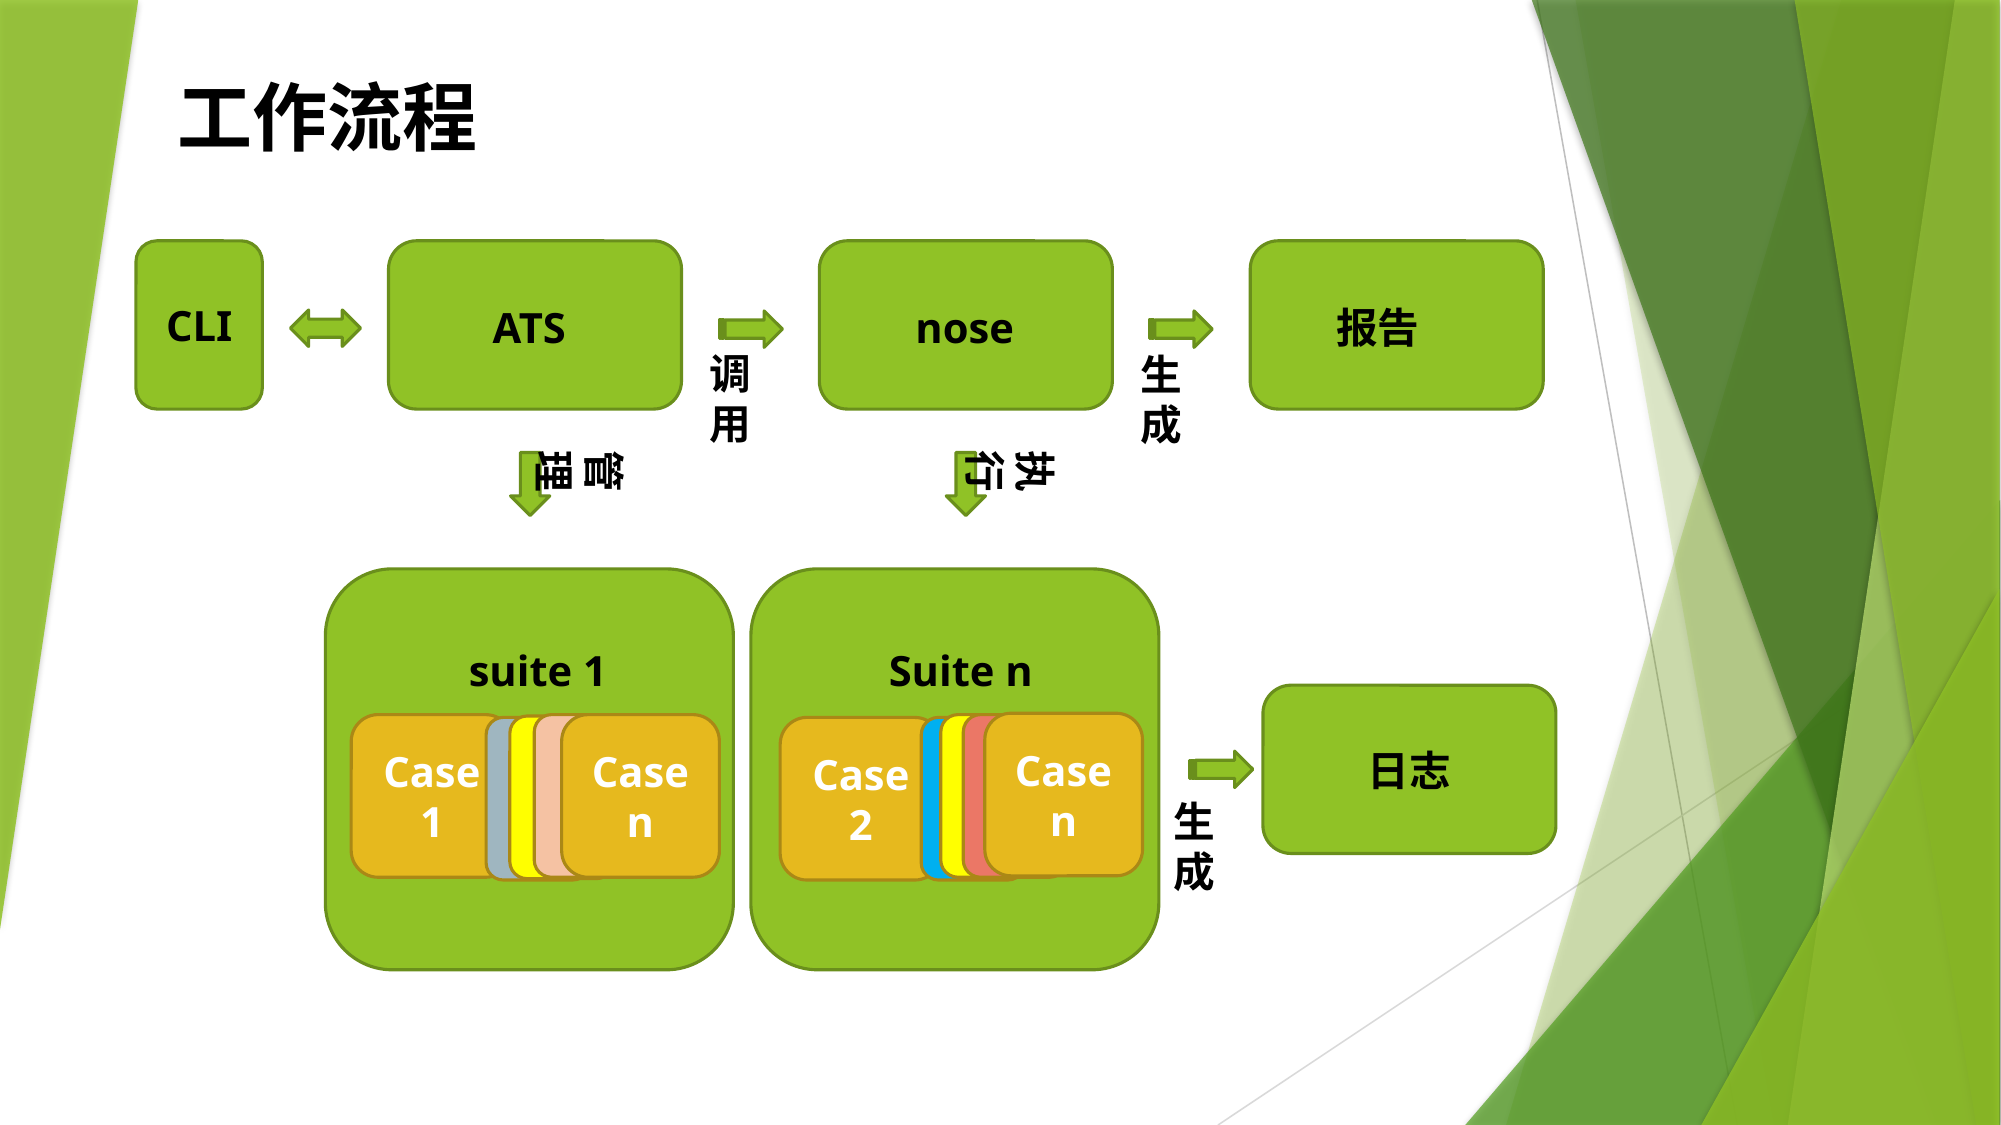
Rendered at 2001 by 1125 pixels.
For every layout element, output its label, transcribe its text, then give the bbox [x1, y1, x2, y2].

text_box [718, 309, 784, 340]
text_box 生成 [1125, 341, 1238, 457]
text_box 管理 [556, 435, 638, 543]
text_box Case 2 [778, 715, 928, 882]
text_box 报告 [1274, 294, 1482, 360]
text_box 工作流程 [135, 63, 715, 168]
text_box [1148, 309, 1214, 341]
text_box 调用 [694, 340, 807, 455]
text_box 执行 [987, 435, 1069, 543]
text_box [532, 713, 581, 879]
text_box Case n [560, 713, 721, 879]
text_box Case n [983, 711, 1145, 878]
text_box ATS [421, 294, 638, 360]
text_box [1188, 749, 1254, 788]
text_box 日志 [1261, 683, 1558, 856]
text_box [961, 713, 1056, 879]
text_box Case 1 [349, 713, 499, 879]
text_box [386, 239, 684, 411]
text_box [817, 239, 1114, 411]
text_box [1248, 239, 1545, 411]
text_box Suite n [854, 637, 1067, 703]
text_box [508, 714, 603, 881]
text_box suite 1 [431, 637, 644, 703]
text_box [944, 450, 987, 517]
text_box [939, 713, 975, 879]
text_box 生成 [1158, 788, 1271, 903]
text_box [749, 567, 1161, 972]
text_box [919, 715, 1018, 882]
text_box [289, 308, 362, 348]
text_box [323, 567, 735, 972]
text_box [509, 450, 552, 517]
text_box [484, 715, 578, 882]
text_box nose [860, 294, 1069, 360]
text_box CLI [134, 239, 264, 411]
